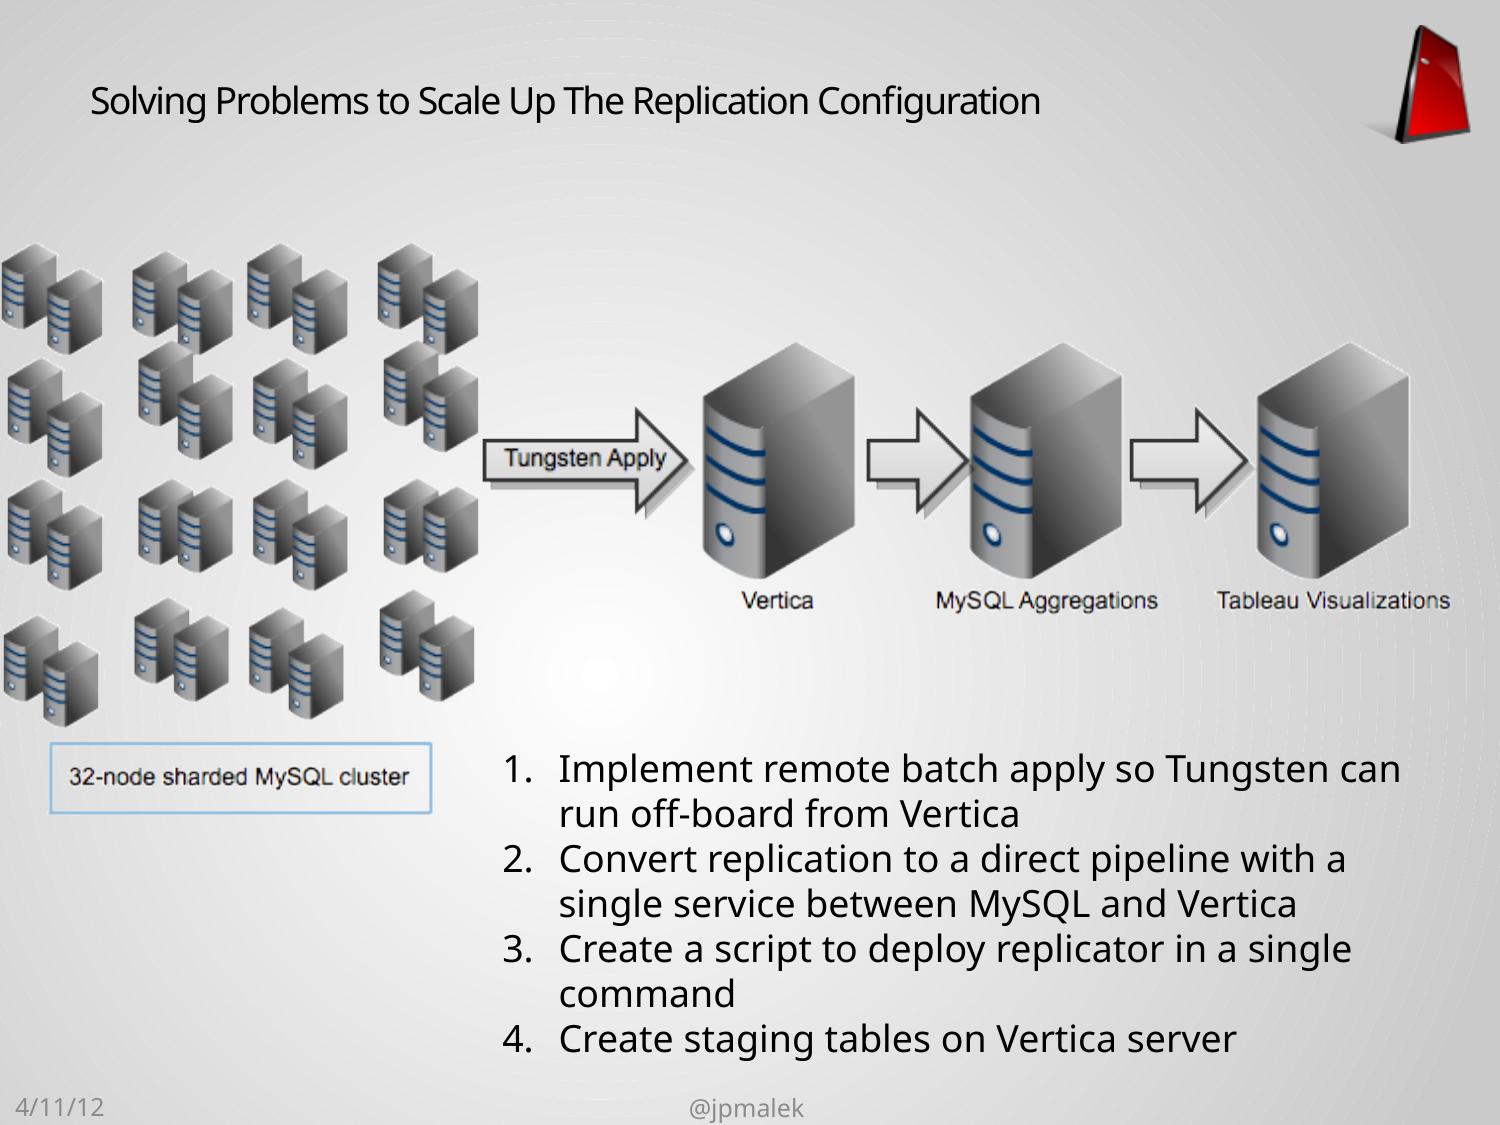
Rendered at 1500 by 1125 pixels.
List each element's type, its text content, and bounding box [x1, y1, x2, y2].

title Solving Problems to Scale Up The Replication Configuration [75, 37, 1350, 163]
picture [1349, 24, 1476, 144]
footer @jpmalek [512, 1086, 988, 1125]
picture [0, 236, 1500, 850]
text_box Implement remote batch apply so Tungsten can run off-board from Vertica Convert replication to a direct pipeline with a single service between MySQL and Vertica Create a script to deploy replicator in a single command Create staging tables on Vertica server [487, 854, 1425, 1068]
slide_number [0, 1086, 350, 1125]
